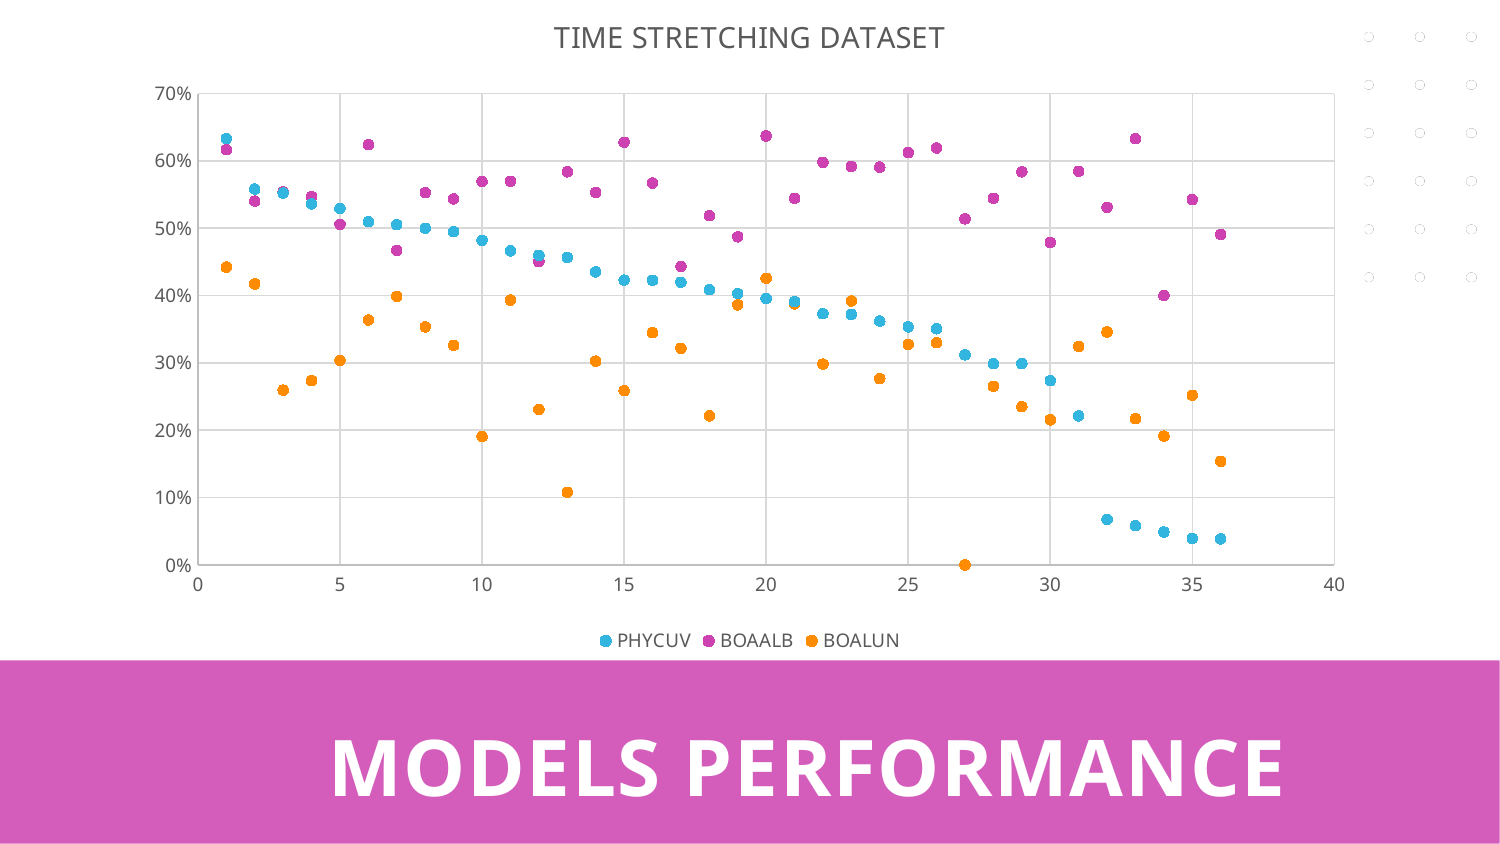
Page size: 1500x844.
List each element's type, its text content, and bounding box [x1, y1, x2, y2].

title MODELS PERFORMANCE [0, 660, 1500, 844]
picture [1371, 32, 1500, 282]
chart [129, 0, 1371, 661]
